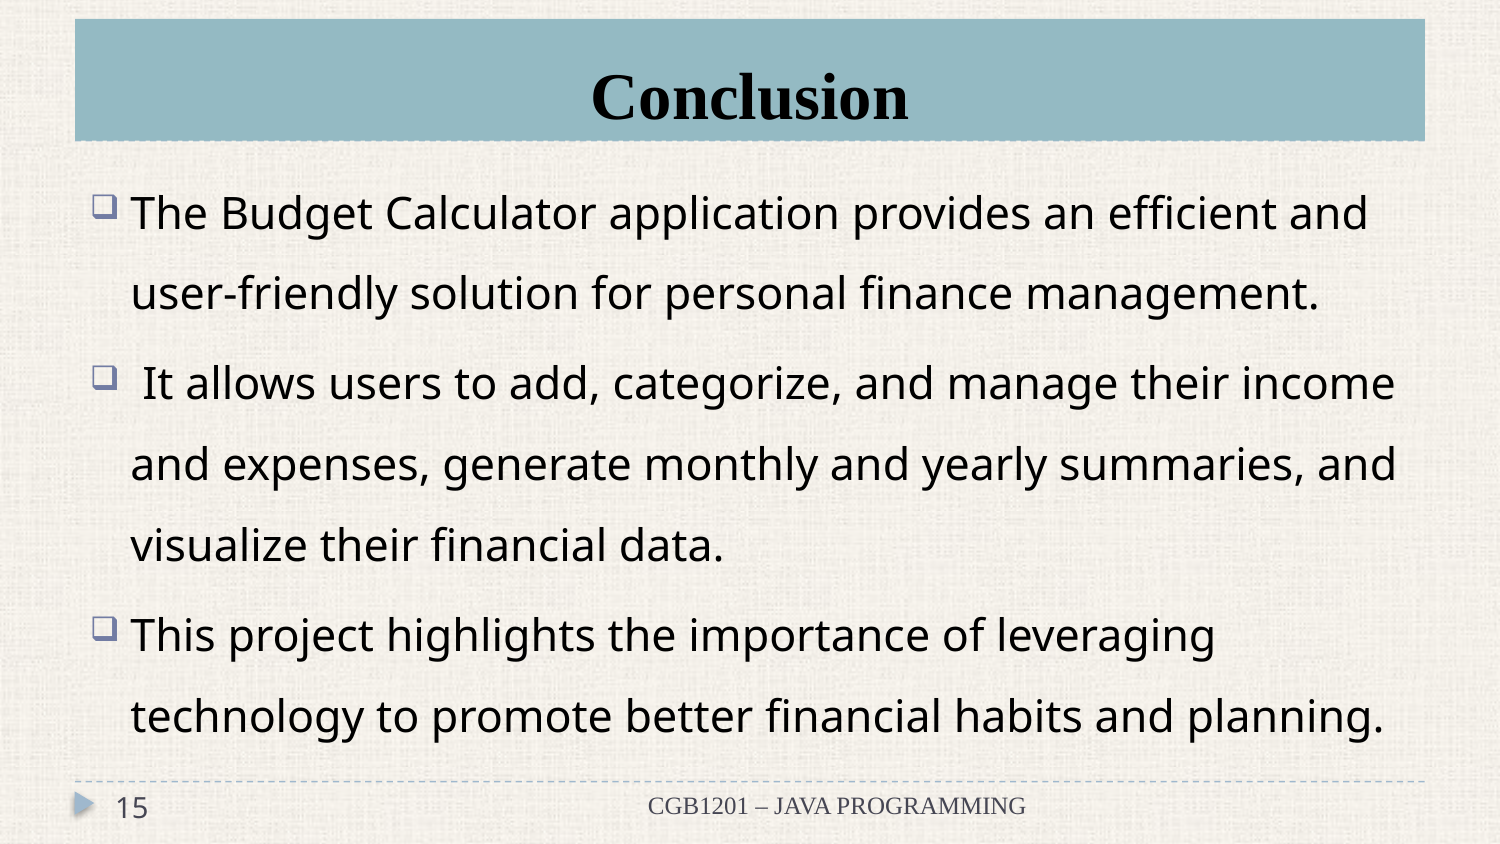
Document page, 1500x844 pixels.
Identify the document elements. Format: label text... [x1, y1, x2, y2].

footer CGB1201 – JAVA PROGRAMMING [512, 782, 1175, 844]
title Conclusion [75, 18, 1425, 141]
list The Budget Calculator application provides an efficient and user-friendly solution for personal finance management. It allows users to add, categorize, and manage their income and expenses, generate monthly and yearly summaries, and visualize their financial data. This project highlights the importance of leveraging technology to promote better financial habits and planning. [75, 150, 1425, 758]
slide_number 15 [100, 782, 426, 827]
